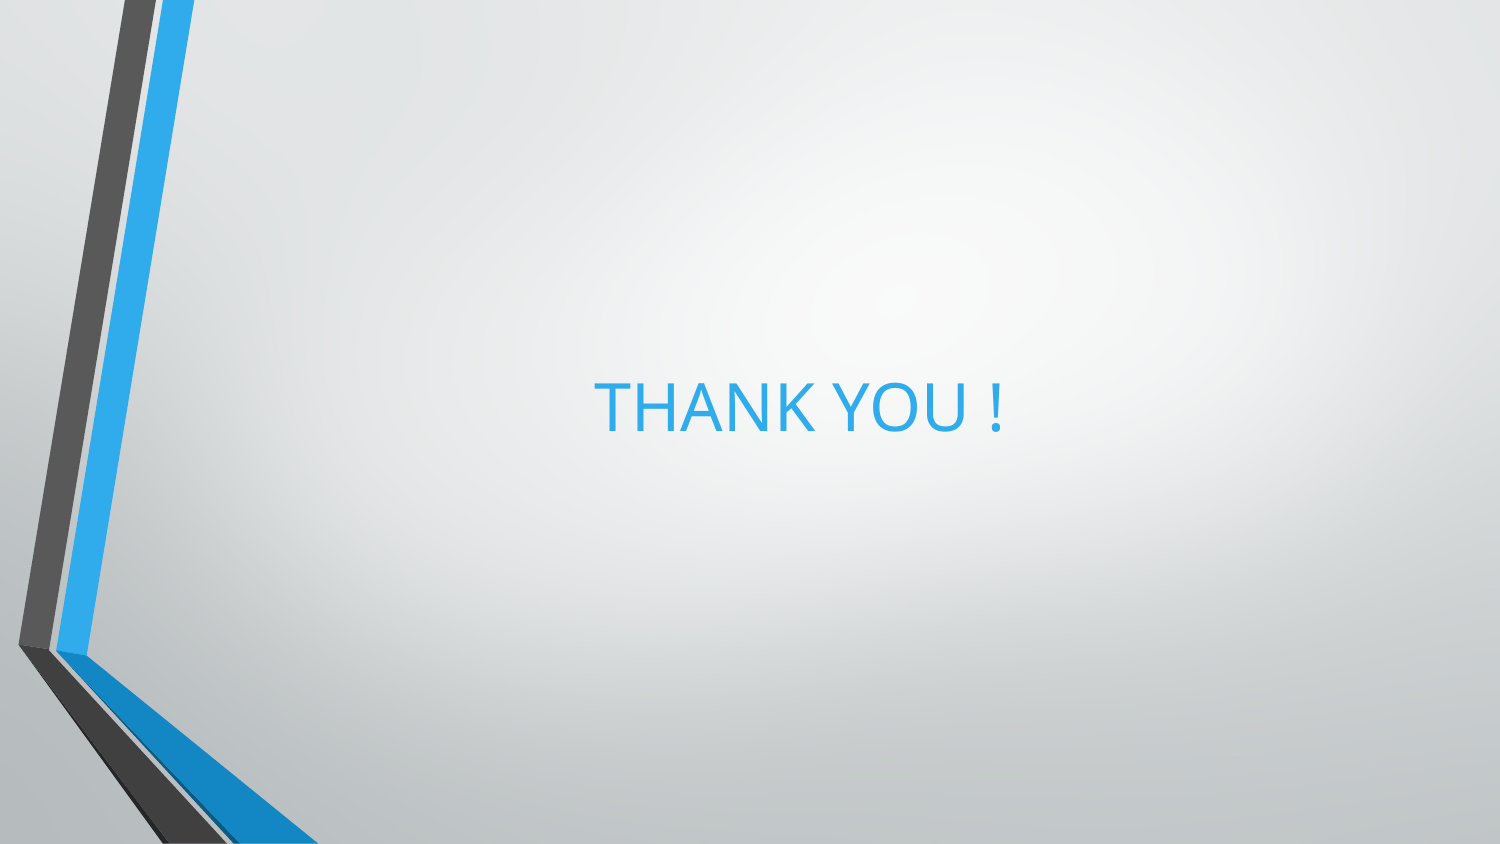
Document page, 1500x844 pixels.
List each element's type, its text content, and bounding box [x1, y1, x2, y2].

title THANK YOU ! [187, 296, 1396, 593]
